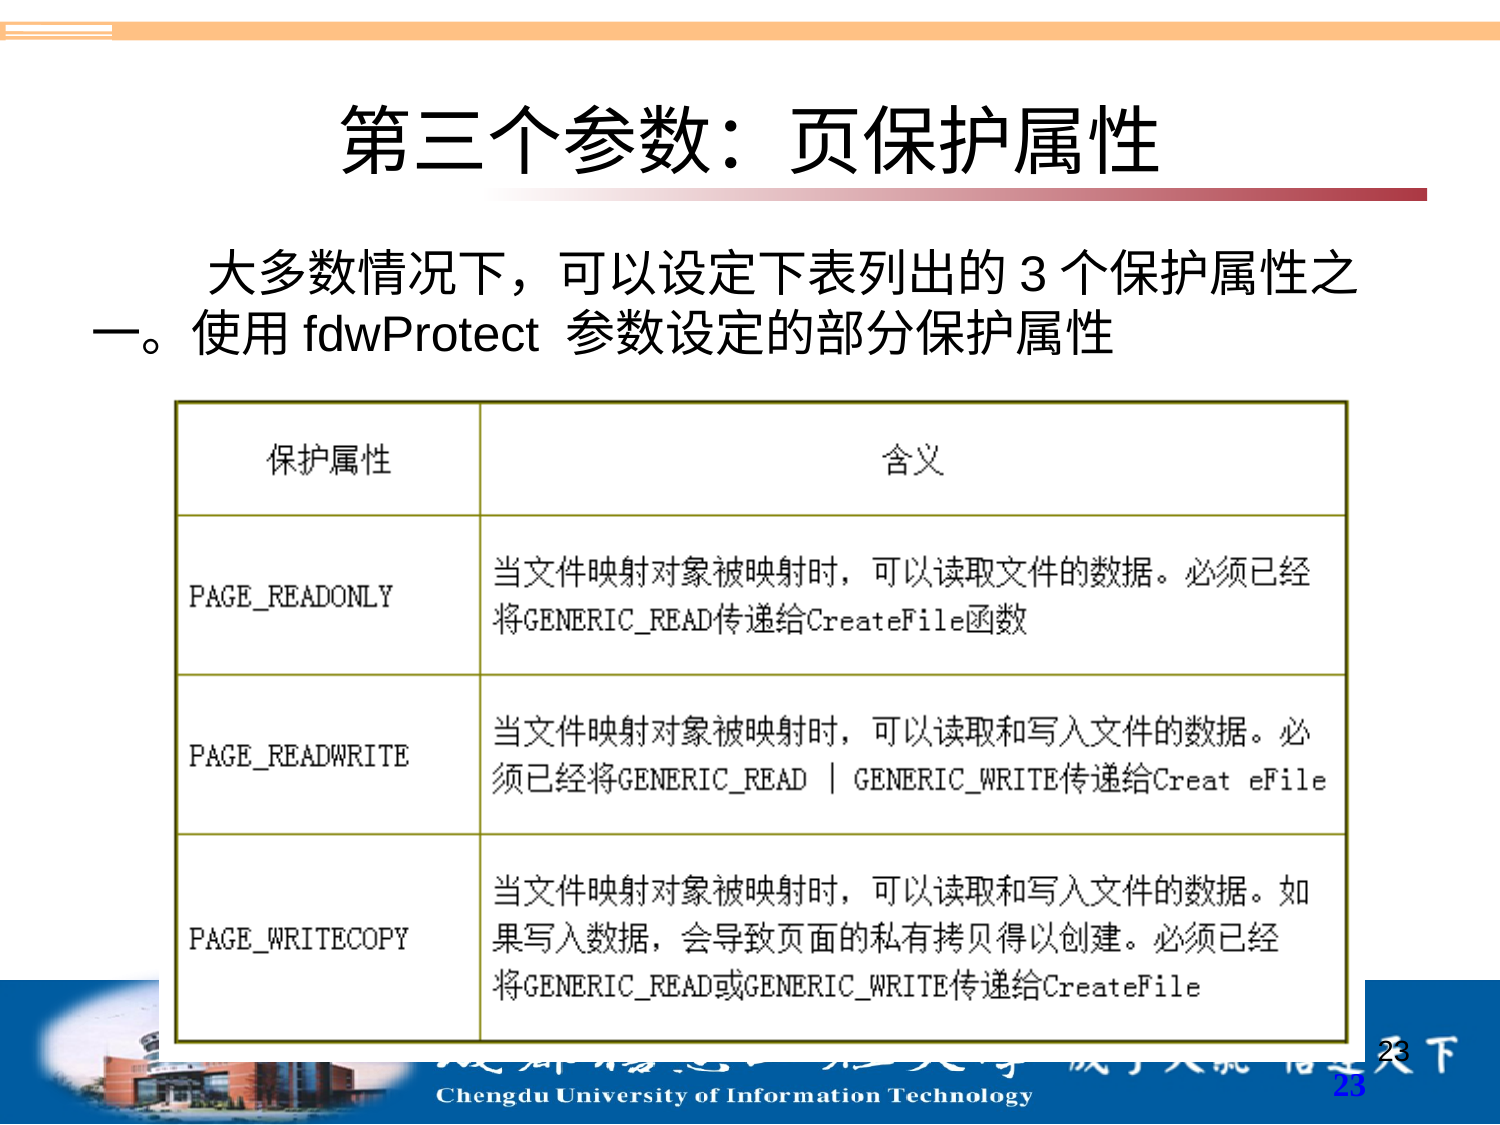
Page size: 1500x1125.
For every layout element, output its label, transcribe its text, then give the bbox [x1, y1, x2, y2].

picture [0, 385, 1500, 1125]
title 第三个参数：页保护属性 [75, 45, 1425, 233]
list 大多数情况下，可以设定下表列出的3个保护属性之一。使用fdwProtect 参数设定的部分保护属性 [75, 234, 1425, 977]
